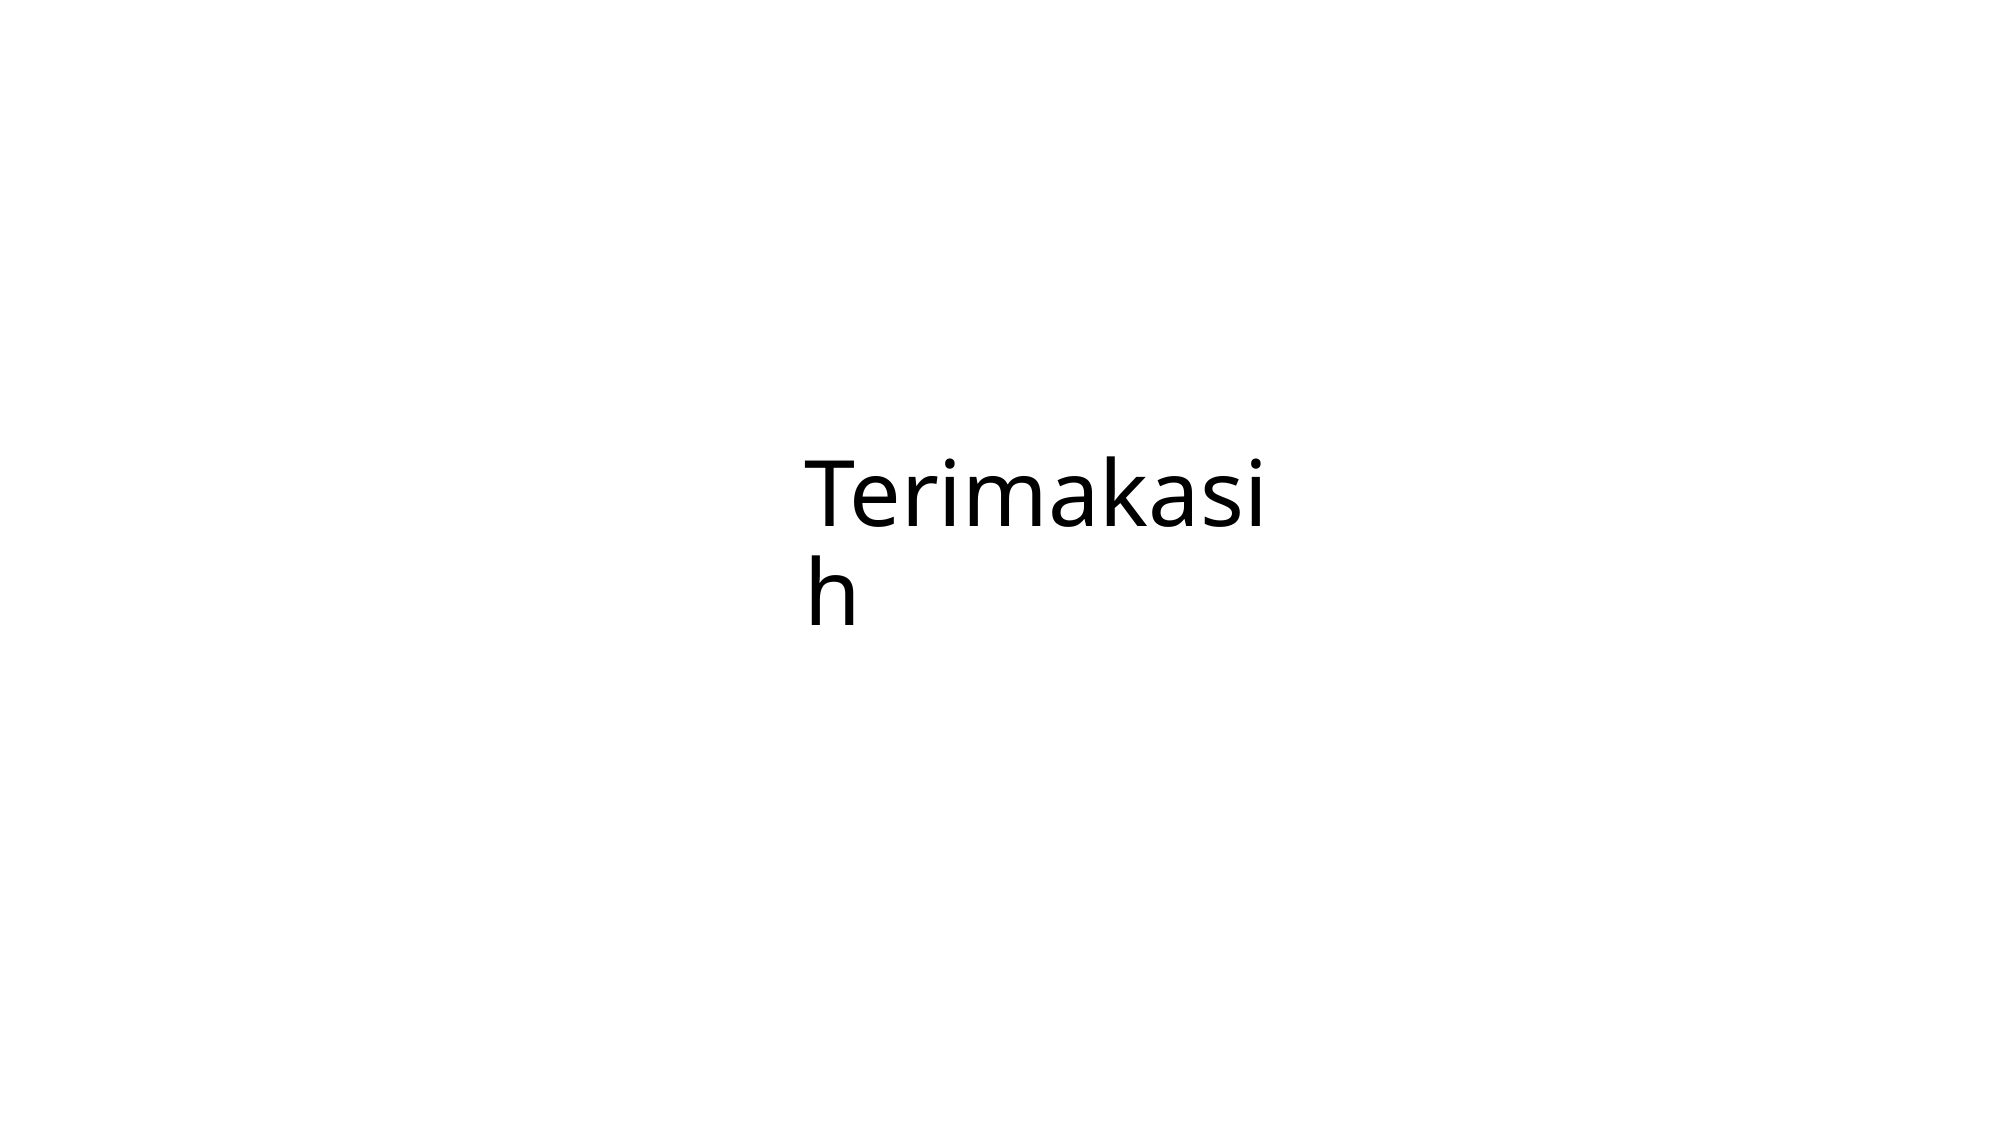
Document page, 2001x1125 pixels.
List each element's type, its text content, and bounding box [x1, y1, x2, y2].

title Terimakasih [789, 437, 1305, 656]
